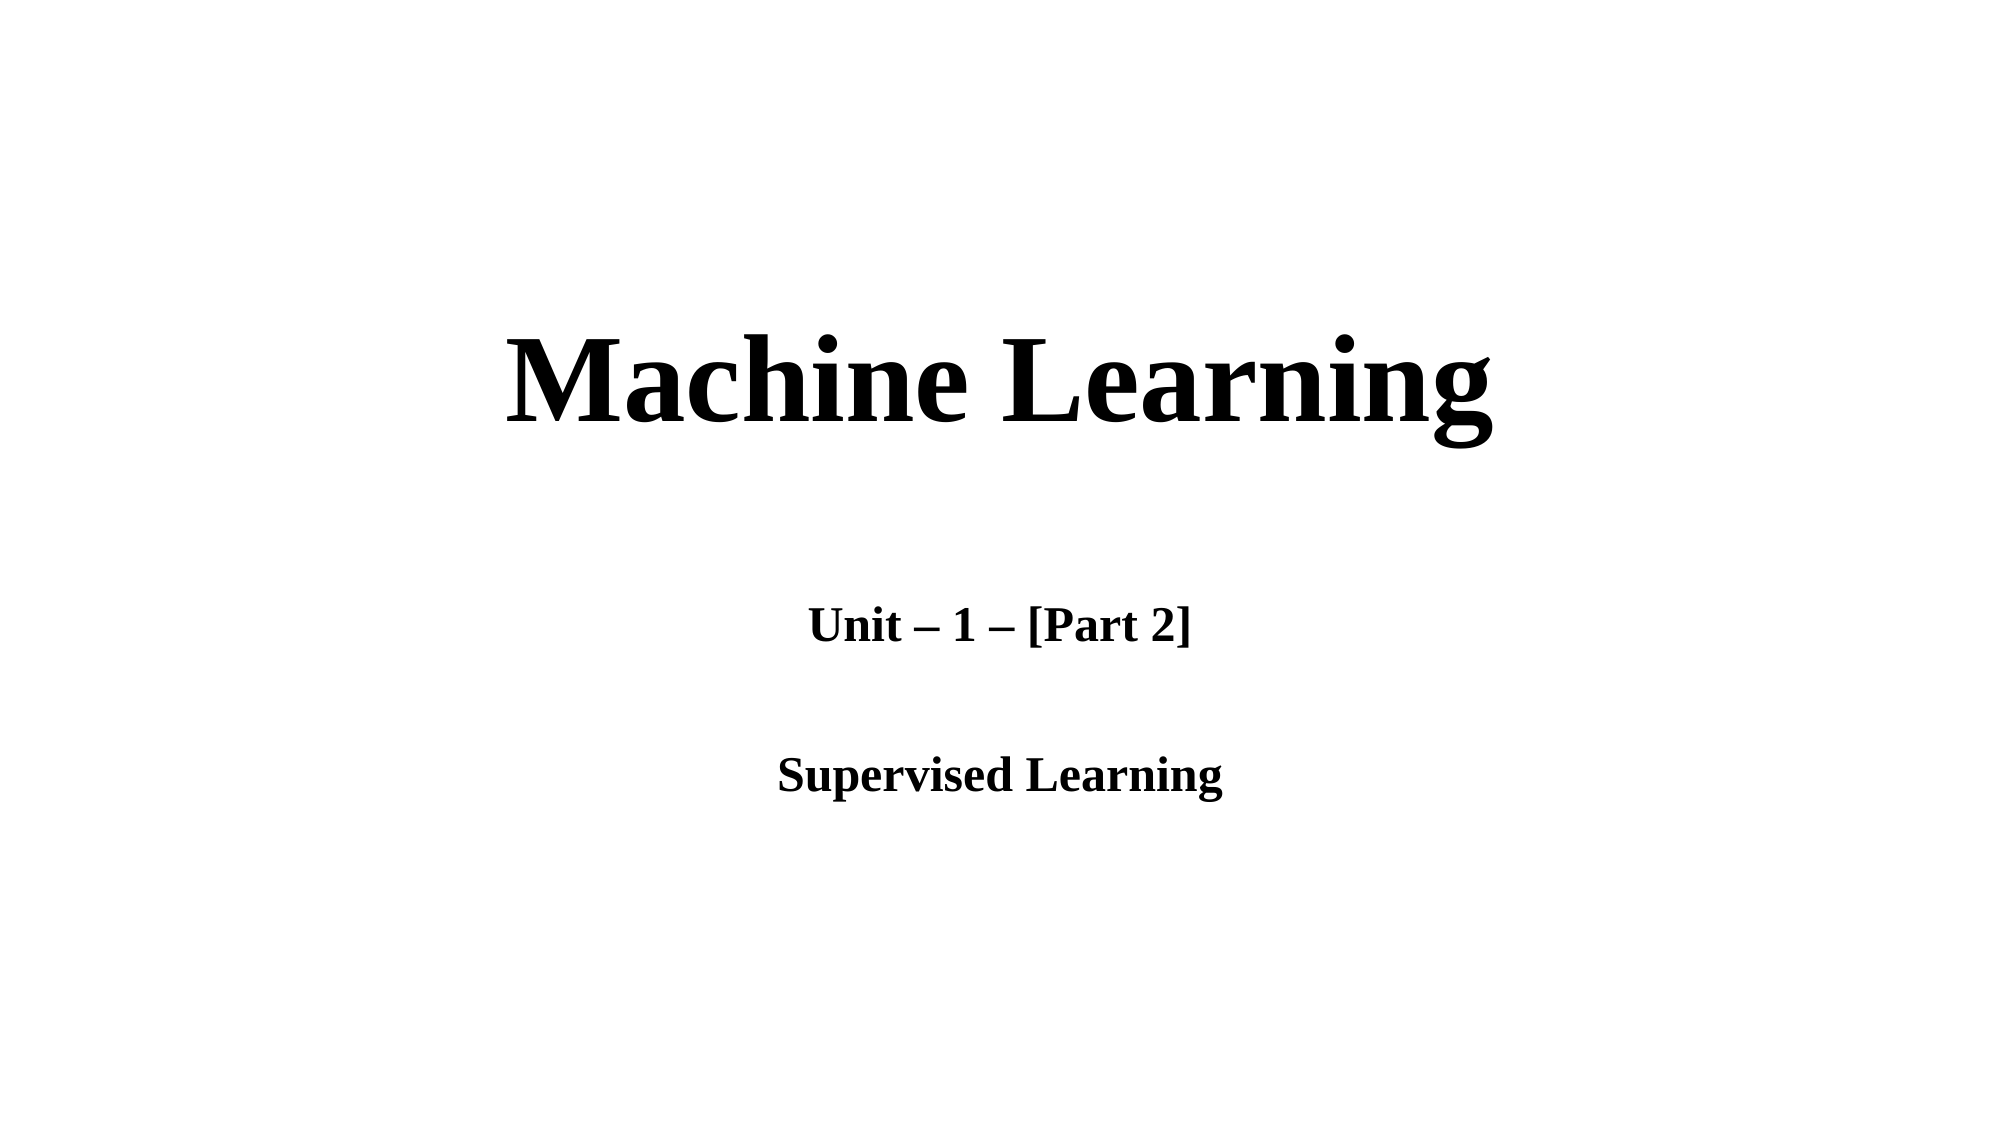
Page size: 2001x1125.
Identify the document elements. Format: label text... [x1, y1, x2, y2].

subtitle Unit – 1 – [Part 2] Supervised Learning [249, 590, 1750, 863]
title Machine Learning [249, 184, 1750, 456]
